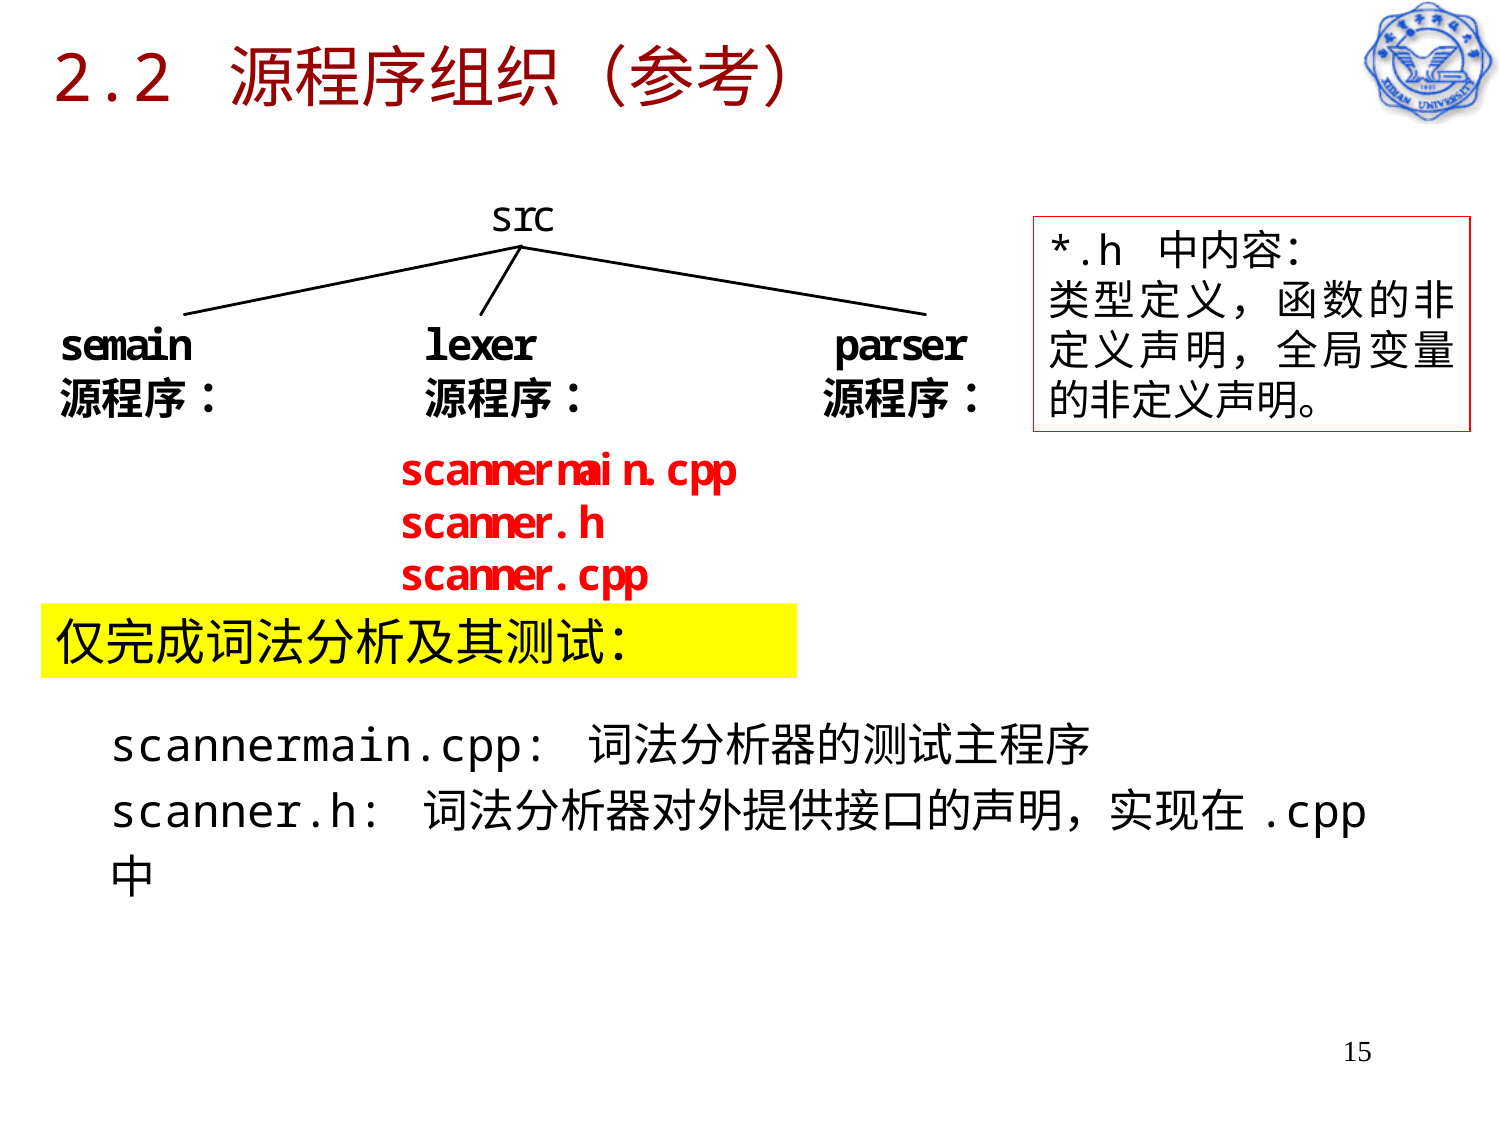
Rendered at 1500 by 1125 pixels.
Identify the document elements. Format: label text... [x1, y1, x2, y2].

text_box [41, 172, 1105, 457]
picture [1362, 0, 1500, 124]
text_box *.h 中内容： 类型定义，函数的非定义声明，全局变量的非定义声明。 [1105, 216, 1471, 432]
text_box 仅完成词法分析及其测试： [41, 603, 798, 679]
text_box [395, 434, 738, 610]
title 2.2 源程序组织（参考） [37, 31, 1447, 119]
text_box scannermain.cpp: 词法分析器的测试主程序 scanner.h: 词法分析器对外提供接口的声明，实现在.cpp中 [94, 697, 1424, 911]
slide_number 15 [1074, 1025, 1388, 1100]
